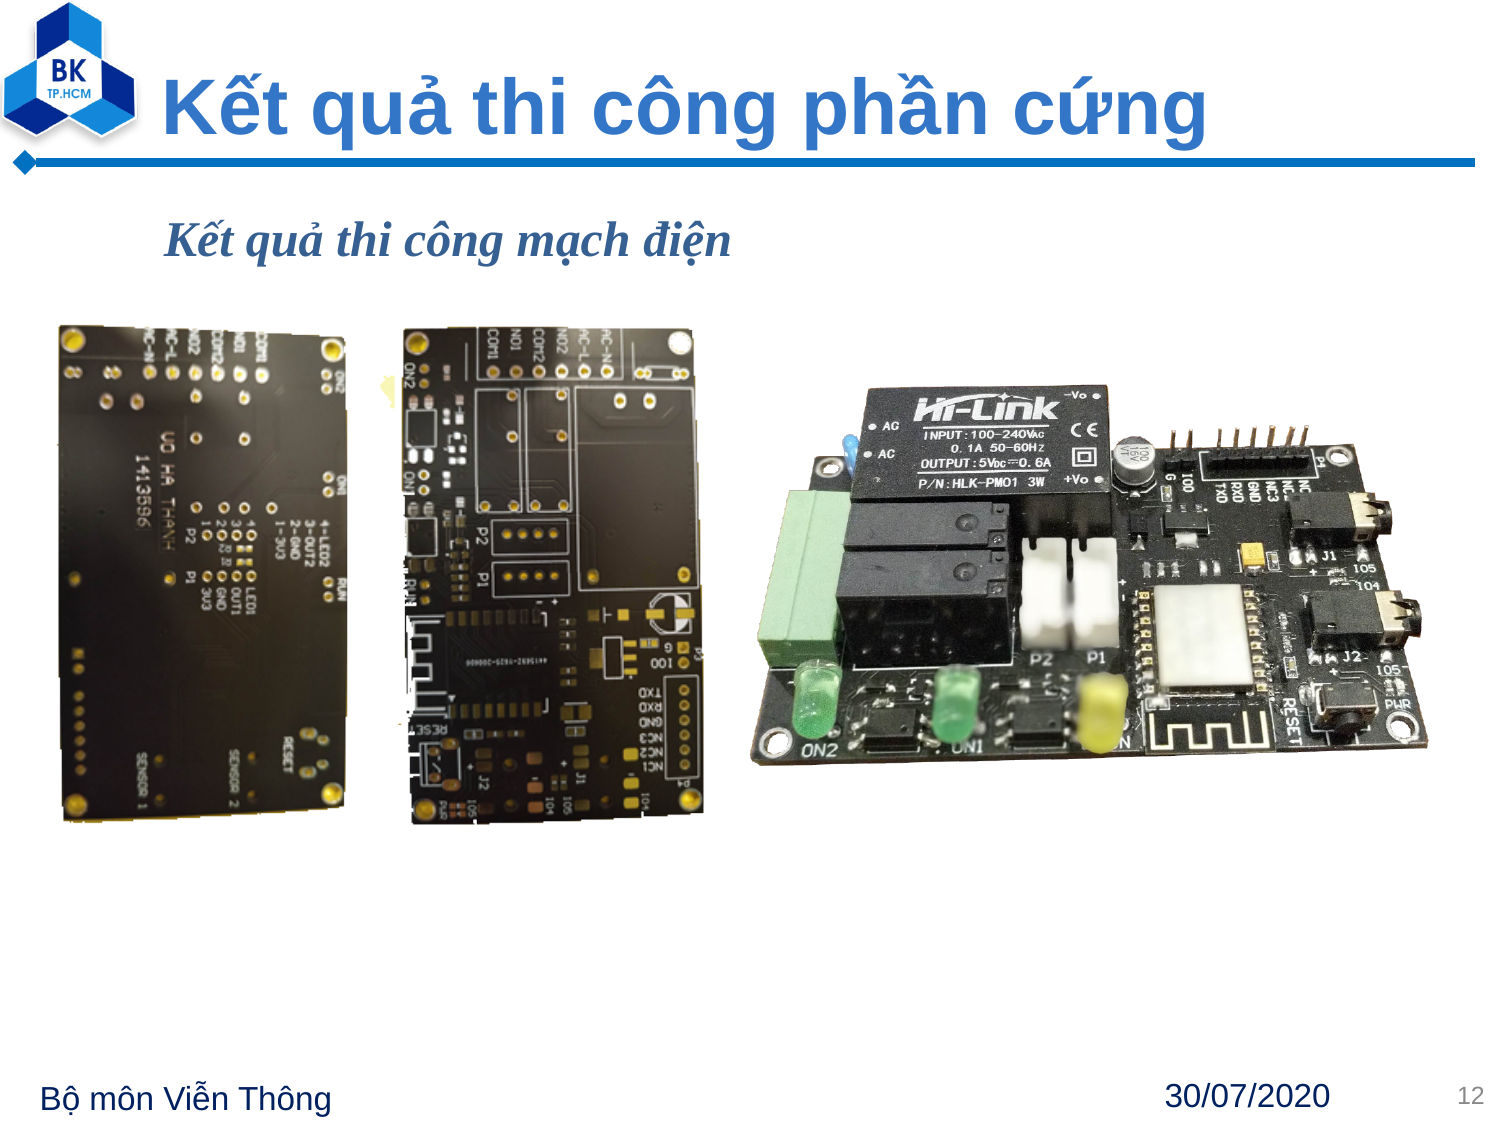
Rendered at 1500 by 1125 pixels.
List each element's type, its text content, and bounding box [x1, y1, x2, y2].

picture [0, 0, 138, 138]
title Kết quả thi công phần cứng [146, 47, 1454, 159]
picture [34, 316, 1476, 830]
slide_number 12 [1149, 1065, 1500, 1125]
text_box Kết quả thi công mạch điện [149, 199, 748, 275]
